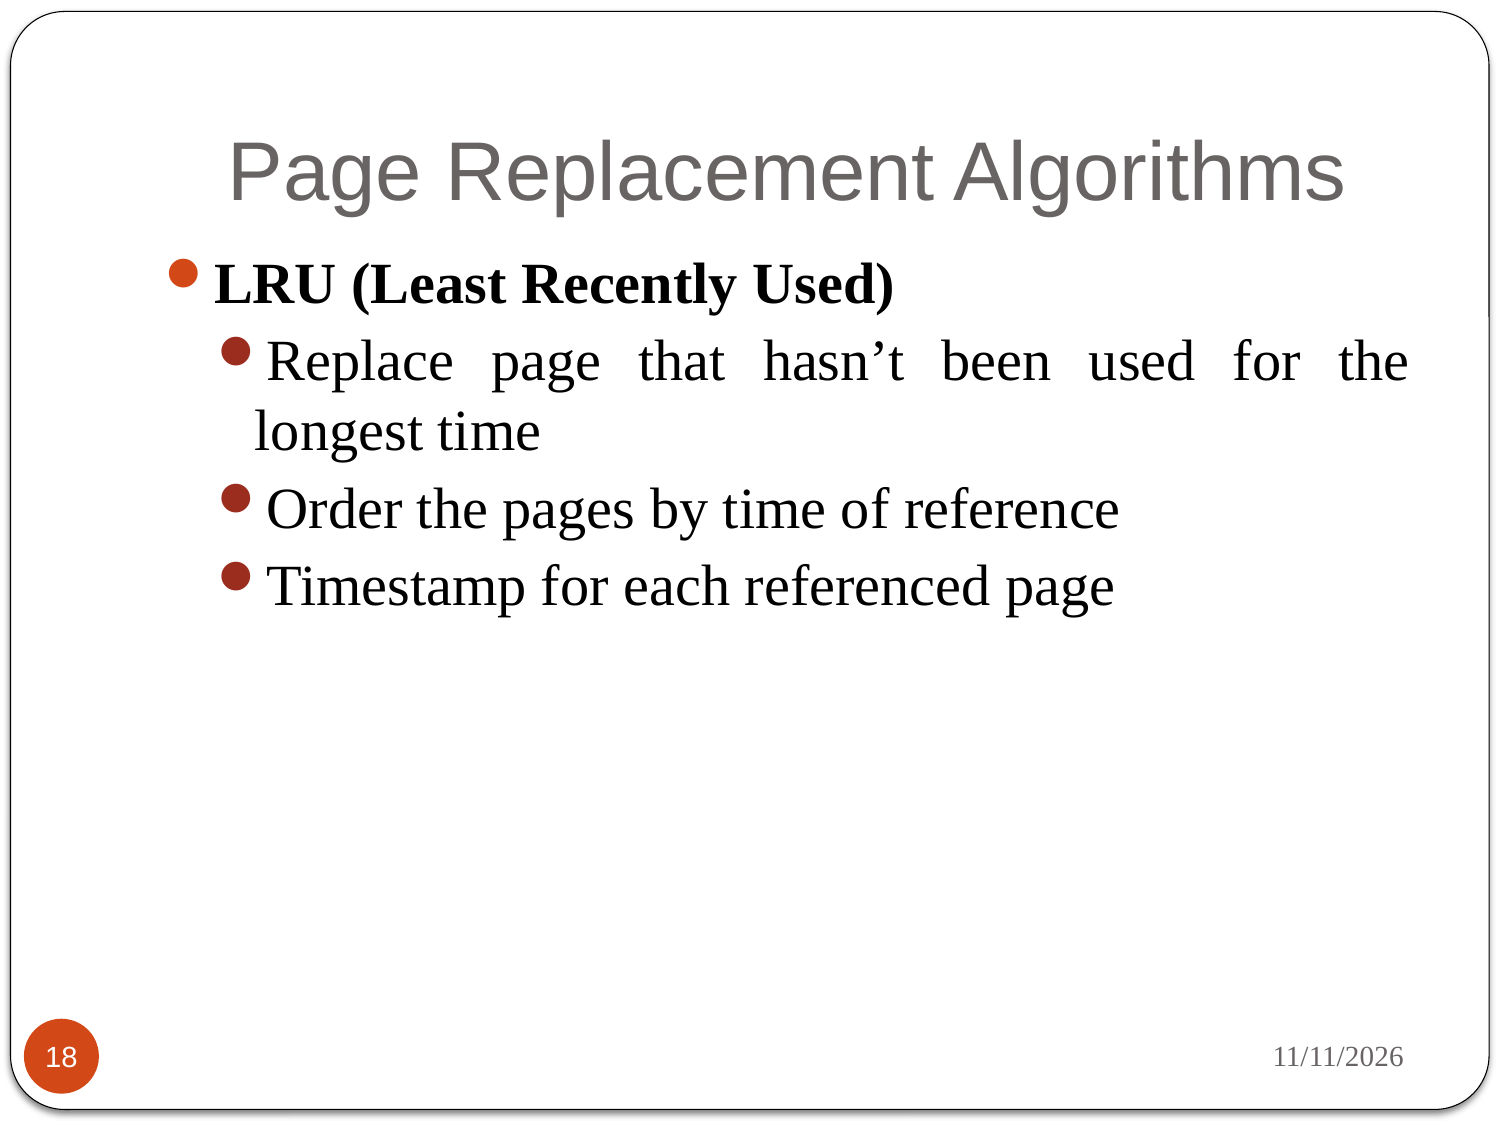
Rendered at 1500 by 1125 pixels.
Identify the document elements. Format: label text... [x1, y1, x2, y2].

title Page Replacement Algorithms [150, 45, 1425, 233]
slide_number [1012, 1015, 1419, 1094]
slide_number 18 [23, 1018, 99, 1094]
list LRU (Least Recently Used) Replace page that hasn’t been used for the longest time Order the pages by time of reference Timestamp for each referenced page [150, 237, 1425, 988]
